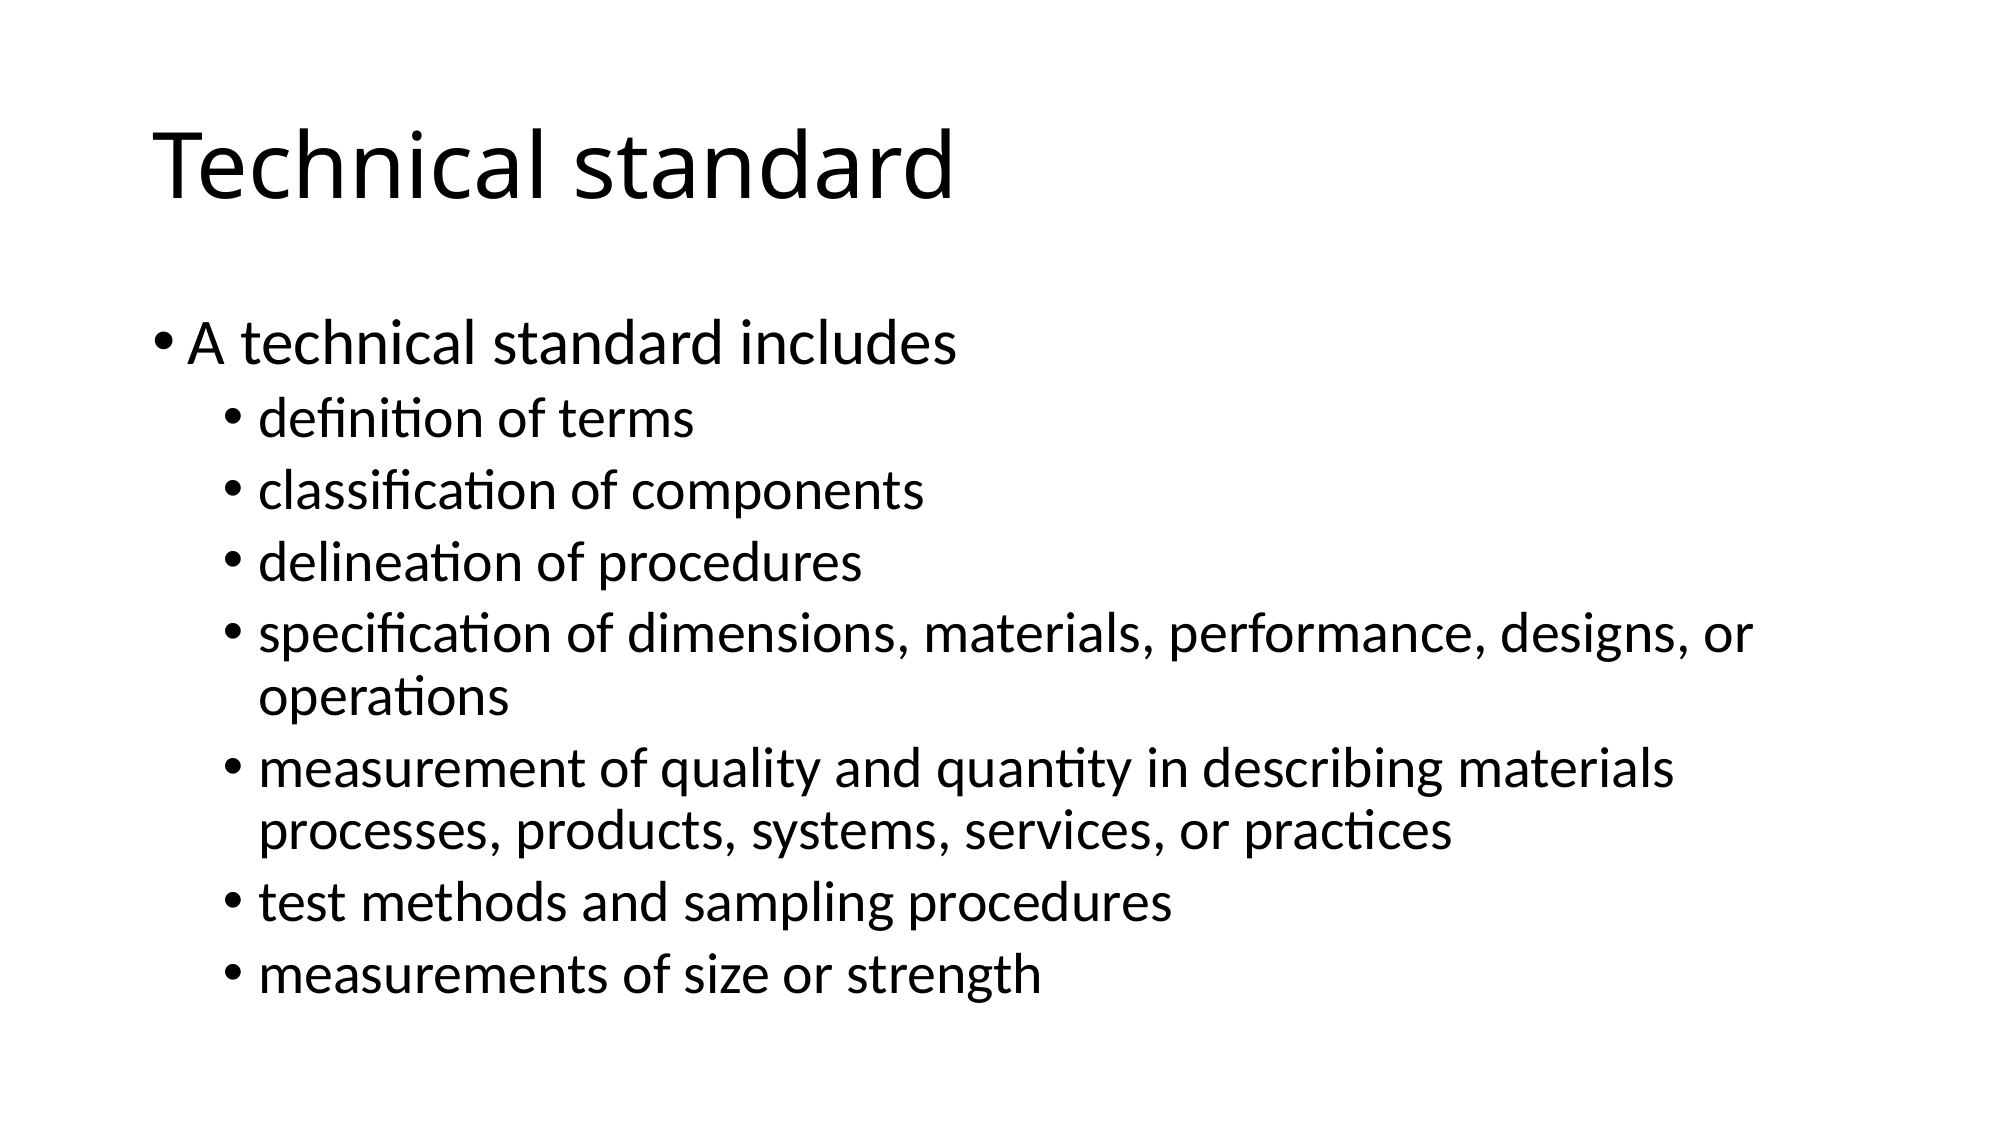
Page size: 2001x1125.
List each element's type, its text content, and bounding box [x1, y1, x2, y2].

list A technical standard includes definition of terms classification of components delineation of procedures specification of dimensions, materials, performance, designs, or operations measurement of quality and quantity in describing materials processes, products, systems, services, or practices test methods and sampling procedures measurements of size or strength [137, 300, 1863, 1015]
title Technical standard [137, 59, 1863, 278]
